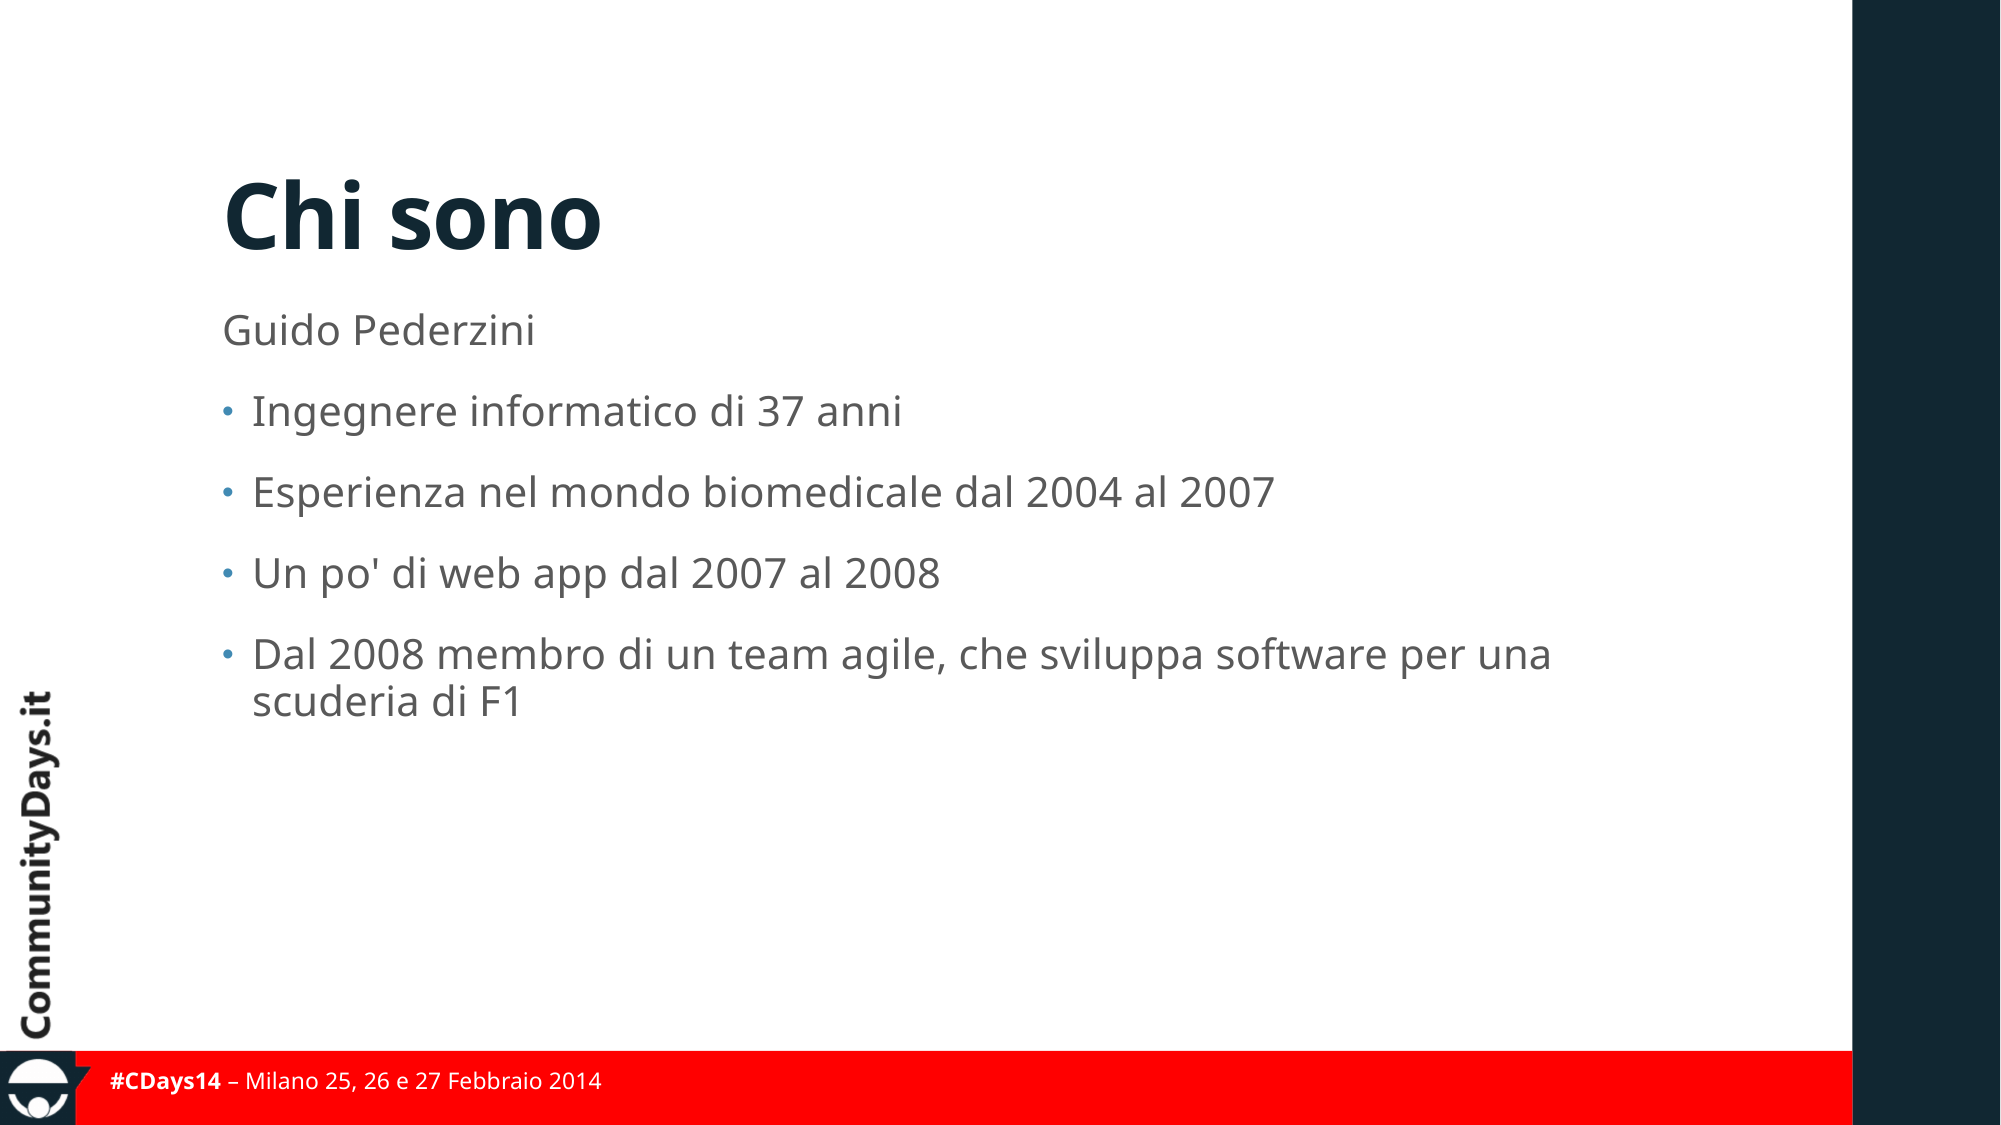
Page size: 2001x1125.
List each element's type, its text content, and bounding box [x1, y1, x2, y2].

list Guido Pederzini Ingegnere informatico di 37 anni Esperienza nel mondo biomedicale dal 2004 al 2007 Un po' di web app dal 2007 al 2008 Dal 2008 membro di un team agile, che sviluppa software per una scuderia di F1 [206, 299, 1617, 1014]
picture [0, 692, 90, 1125]
title Chi sono [206, 43, 1797, 278]
